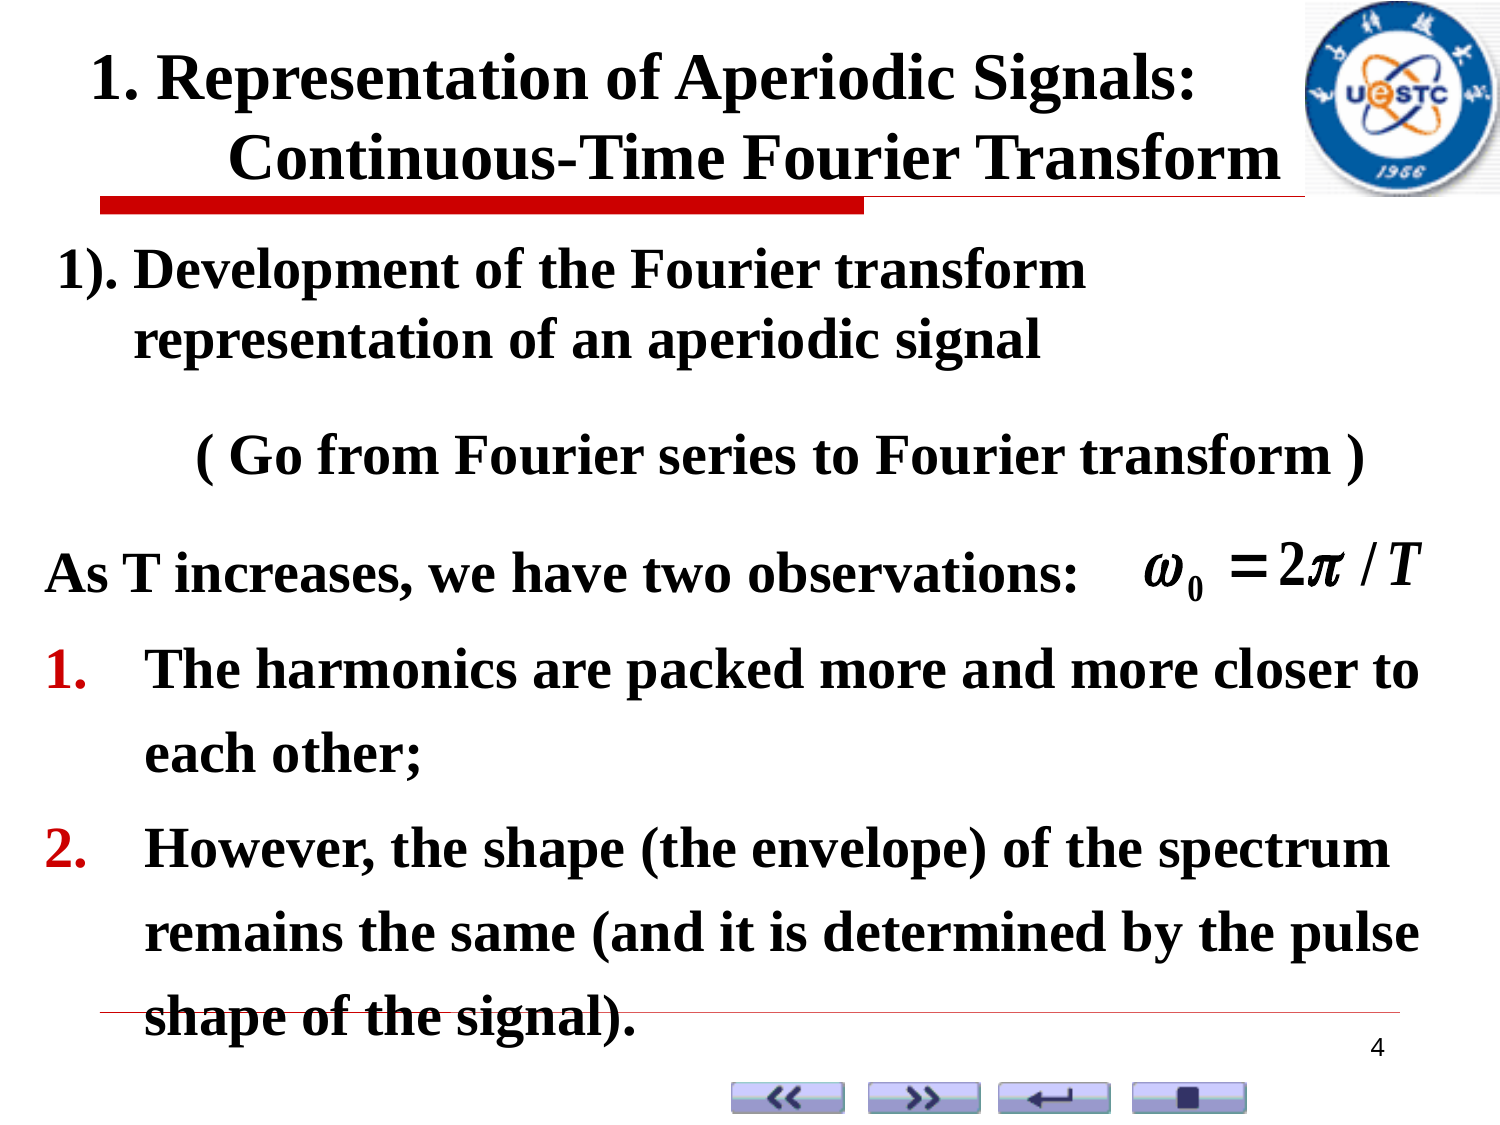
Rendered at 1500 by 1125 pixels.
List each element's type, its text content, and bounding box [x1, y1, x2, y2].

picture [868, 1082, 981, 1114]
picture [1132, 1103, 1247, 1114]
picture [731, 1082, 845, 1114]
text_box 1. Representation of Aperiodic Signals: Continuous-Time Fourier Transform [74, 19, 1438, 207]
slide_number 4 [1074, 1059, 1401, 1103]
text_box As T increases, we have two observations: The harmonics are packed more and more closer to each other; However, the shape (the envelope) of the spectrum remains the same (and it is determined by the pulse shape of the signal). [29, 512, 1483, 1059]
picture [1305, 1, 1500, 197]
text_box ( Go from Fourier series to Fourier transform ) [180, 408, 1400, 497]
text_box 1). Development of the Fourier transform representation of an aperiodic signal [41, 222, 1335, 386]
picture [998, 1082, 1111, 1114]
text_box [1135, 519, 1438, 614]
